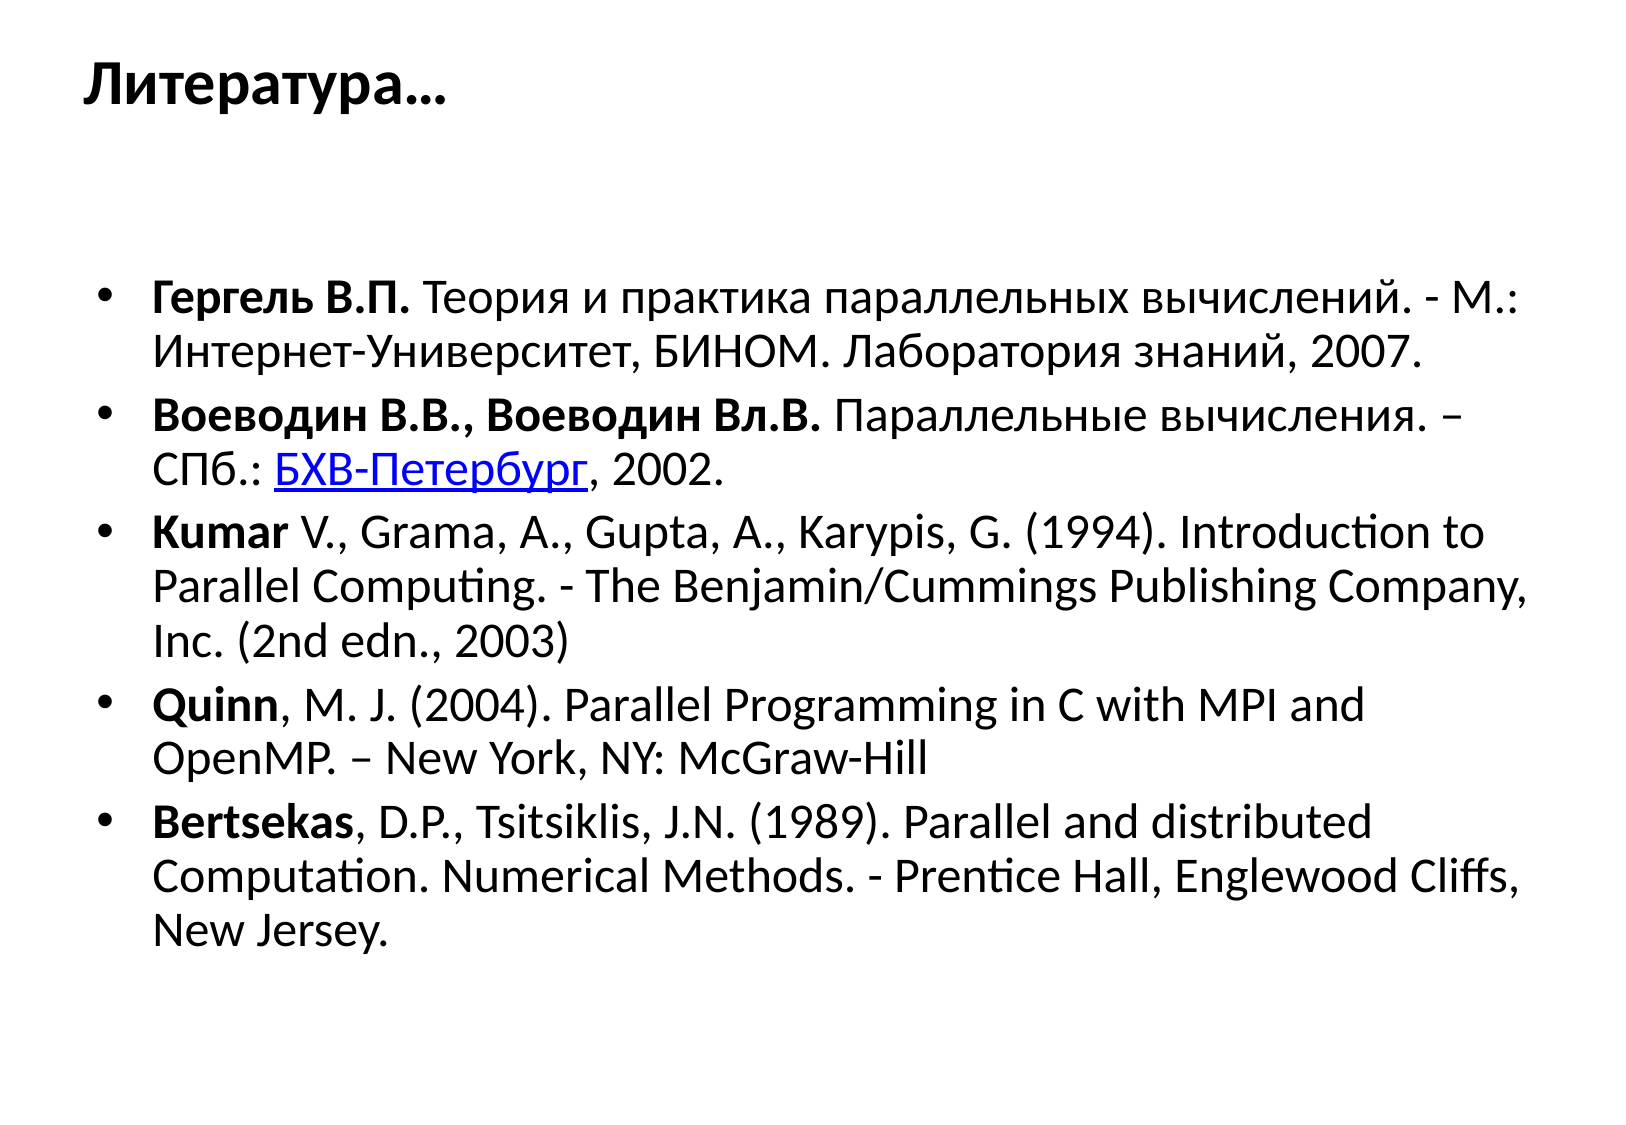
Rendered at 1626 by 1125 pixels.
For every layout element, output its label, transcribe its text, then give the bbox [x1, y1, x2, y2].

title Литература… [67, 33, 1559, 126]
list Гергель В.П. Теория и практика параллельных вычислений. - М.: Интернет-Университет, БИНОМ. Лаборатория знаний, 2007. Воеводин В.В., Воеводин Вл.В. Параллельные вычисления. – СПб.: БХВ-Петербург, 2002. Kumar V., Grama, A., Gupta, A., Karypis, G. (1994). Introduction to Parallel Computing. - The Benjamin/Cummings Publishing Company, Inc. (2nd edn., 2003) Quinn, M. J. (2004). Parallel Programming in C with MPI and OpenMP. – New York, NY: McGraw-Hill Bertsekas, D.P., Tsitsiklis, J.N. (1989). Parallel and distributed Computation. Numerical Methods. - Prentice Hall, Englewood Cliffs, New Jersey. [80, 262, 1544, 1006]
